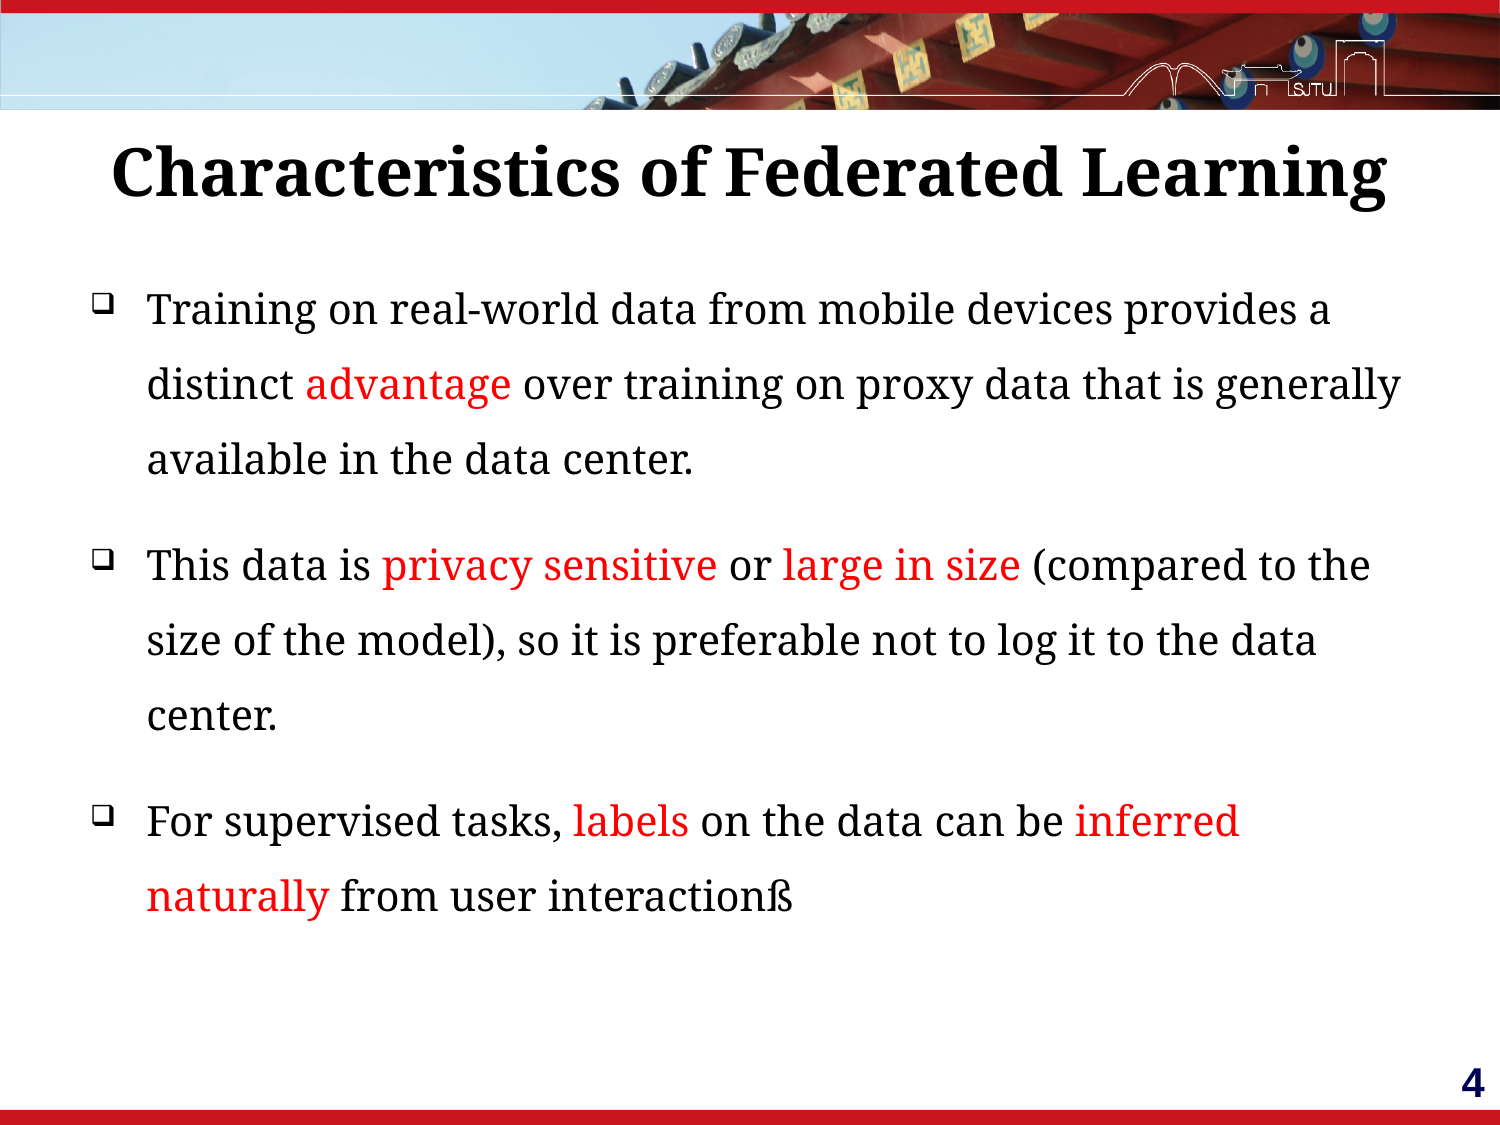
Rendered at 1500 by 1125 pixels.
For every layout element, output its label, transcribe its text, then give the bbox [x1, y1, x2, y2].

picture [0, 0, 1500, 110]
slide_number 4 [1387, 1037, 1500, 1125]
title Characteristics of Federated Learning [37, 119, 1463, 232]
list Training on real-world data from mobile devices provides a distinct advantage over training on proxy data that is generally available in the data center. This data is privacy sensitive or large in size (compared to the size of the model), so it is preferable not to log it to the data center. For supervised tasks, labels on the data can be inferred naturally from user interactionß [75, 249, 1425, 1050]
